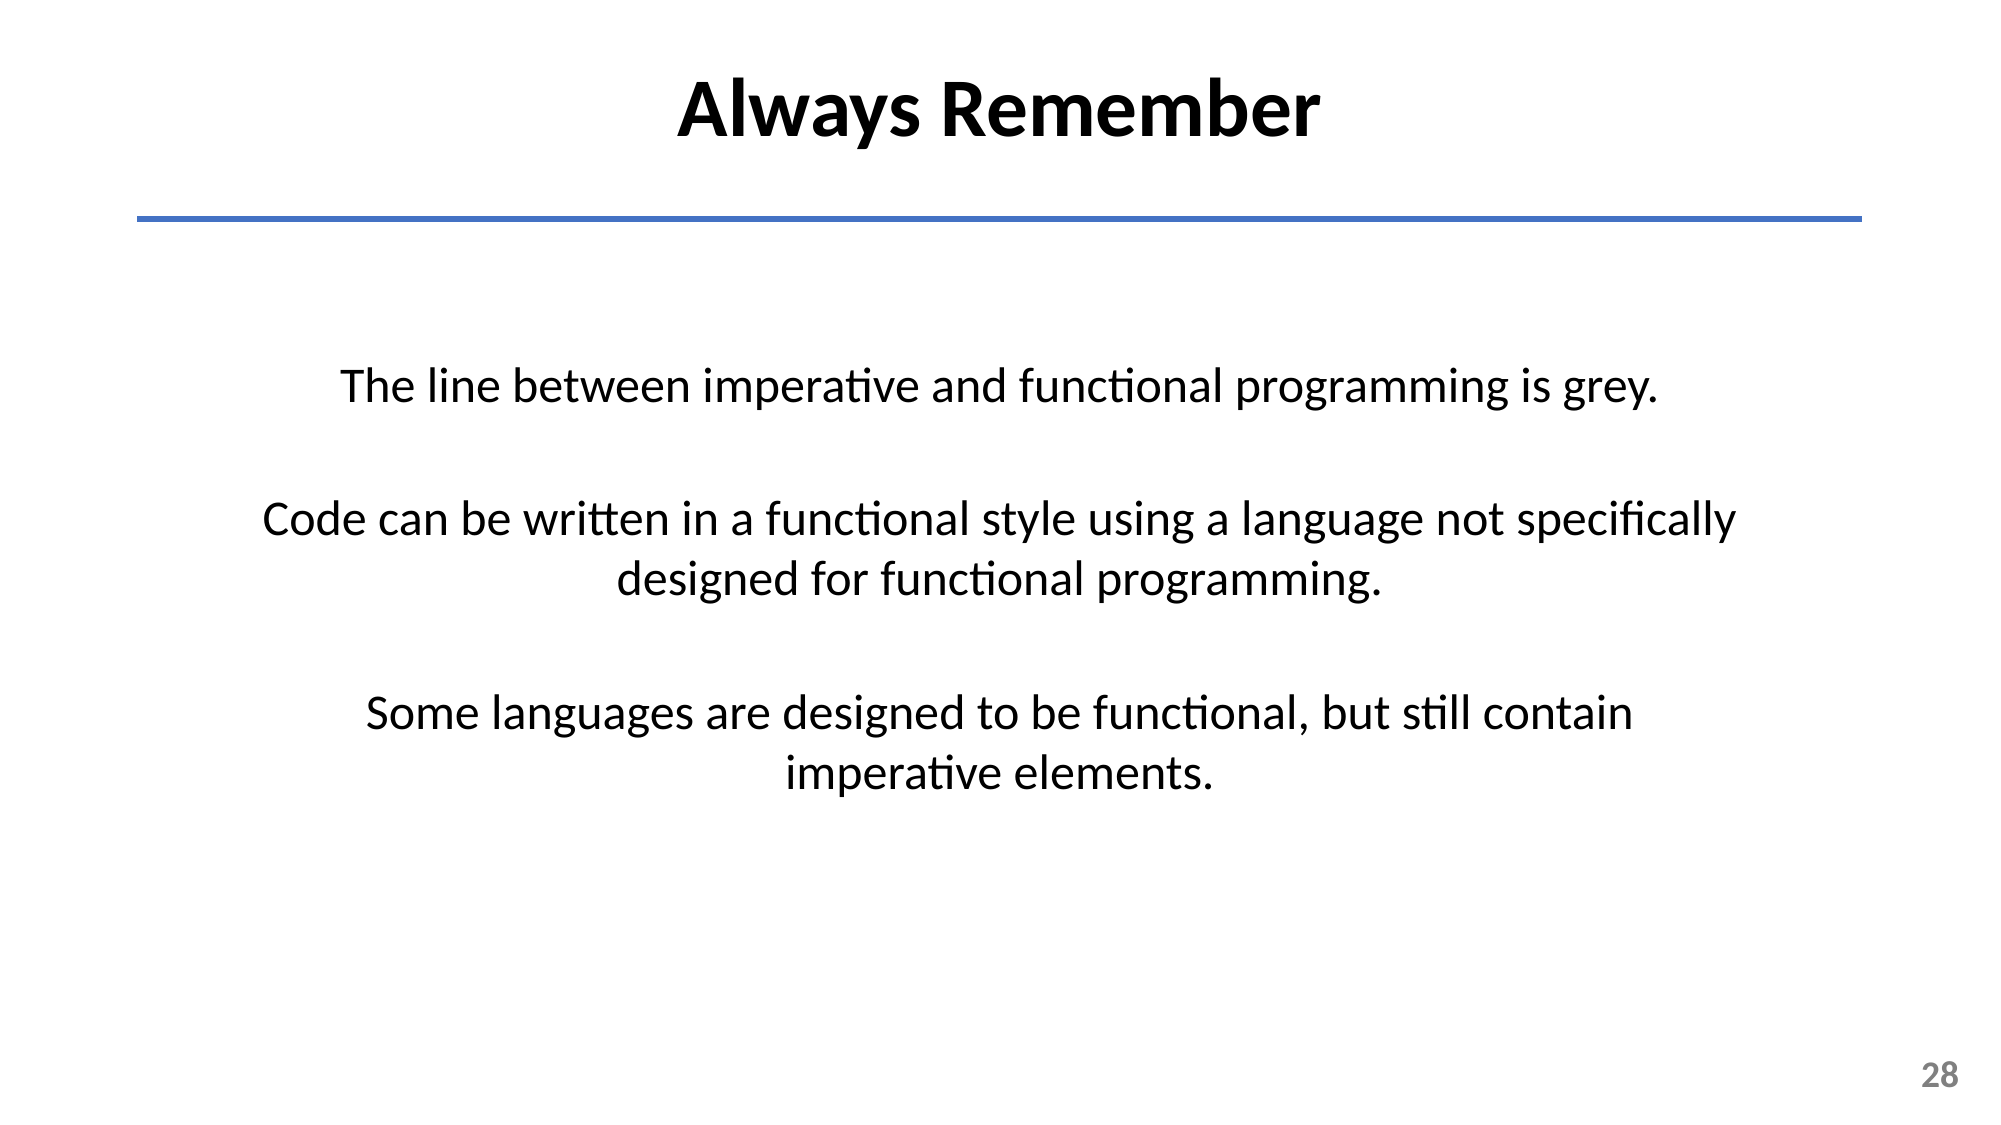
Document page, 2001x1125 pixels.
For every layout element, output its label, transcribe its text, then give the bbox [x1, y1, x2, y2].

text_box Code can be written in a functional style using a language not specifically designed for functional programming. [233, 478, 1766, 613]
slide_number 28 [1524, 1042, 1975, 1103]
text_box Always Remember [137, 1, 1863, 218]
text_box Some languages are designed to be functional, but still contain imperative elements. [267, 672, 1733, 808]
text_box The line between imperative and functional programming is grey. [169, 344, 1831, 420]
